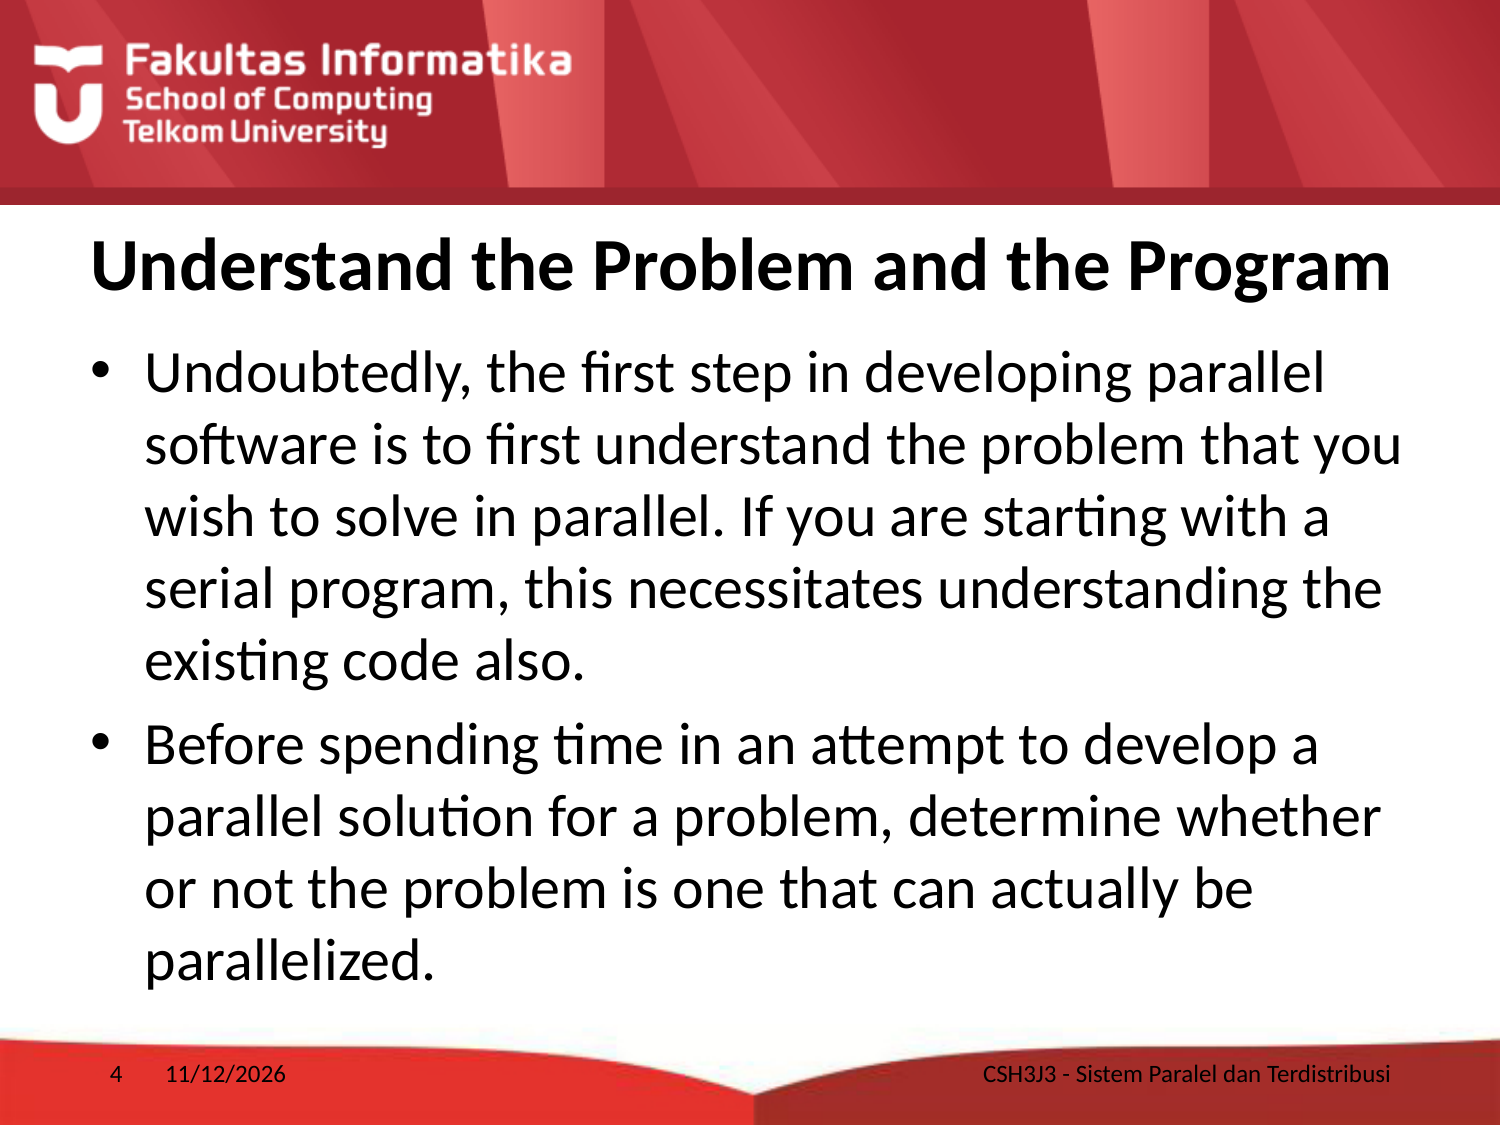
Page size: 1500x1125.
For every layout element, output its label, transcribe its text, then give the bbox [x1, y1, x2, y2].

footer CSH3J3 - Sistem Paralel dan Terdistribusi [950, 1042, 1425, 1103]
picture [0, 1024, 1500, 1125]
picture [0, 0, 1500, 205]
list Undoubtedly, the first step in developing parallel software is to first understand the problem that you wish to solve in parallel. If you are starting with a serial program, this necessitates understanding the existing code also. Before spending time in an attempt to develop a parallel solution for a problem, determine whether or not the problem is one that can actually be parallelized. [75, 324, 1425, 1005]
slide_number 4 [75, 1042, 138, 1103]
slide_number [150, 1042, 500, 1103]
title Understand the Problem and the Program [75, 212, 1425, 308]
